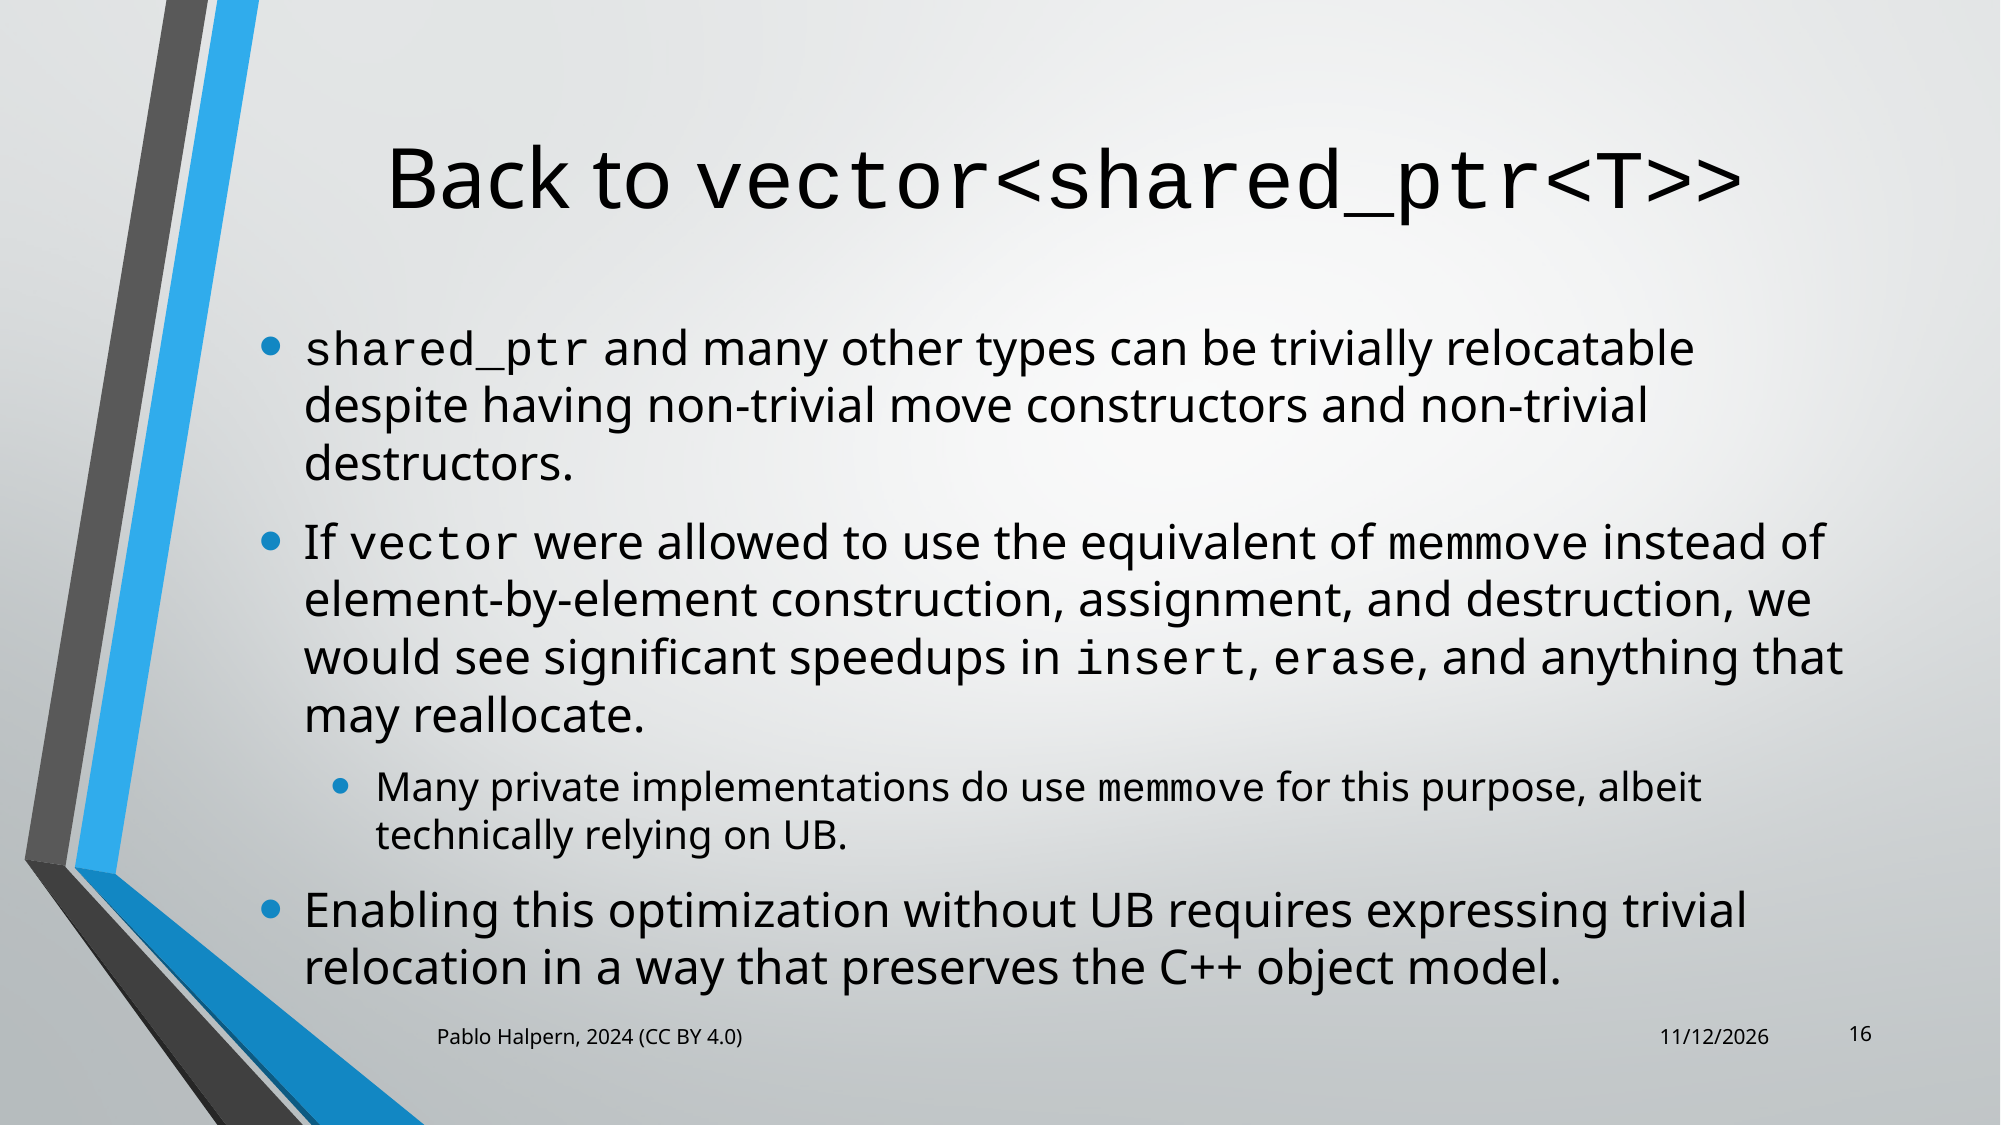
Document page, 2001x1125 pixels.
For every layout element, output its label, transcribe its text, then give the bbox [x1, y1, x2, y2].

slide_number 16 [1796, 1005, 1887, 1065]
title Back to vector<shared_ptr<T>> [243, 73, 1887, 277]
list shared_ptr and many other types can be trivially relocatable despite having non-trivial move constructors and non-trivial destructors. If vector were allowed to use the equivalent of memmove instead of element-by-element construction, assignment, and destruction, we would see significant speedups in insert, erase, and anything that may reallocate. Many private implementations do use memmove for this purpose, albeit technically relying on UB. Enabling this optimization without UB requires expressing trivial relocation in a way that preserves the C++ object model. [243, 309, 1887, 1005]
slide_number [1596, 1007, 1784, 1068]
footer Pablo Halpern, 2024 (CC BY 4.0) [421, 1007, 1584, 1068]
